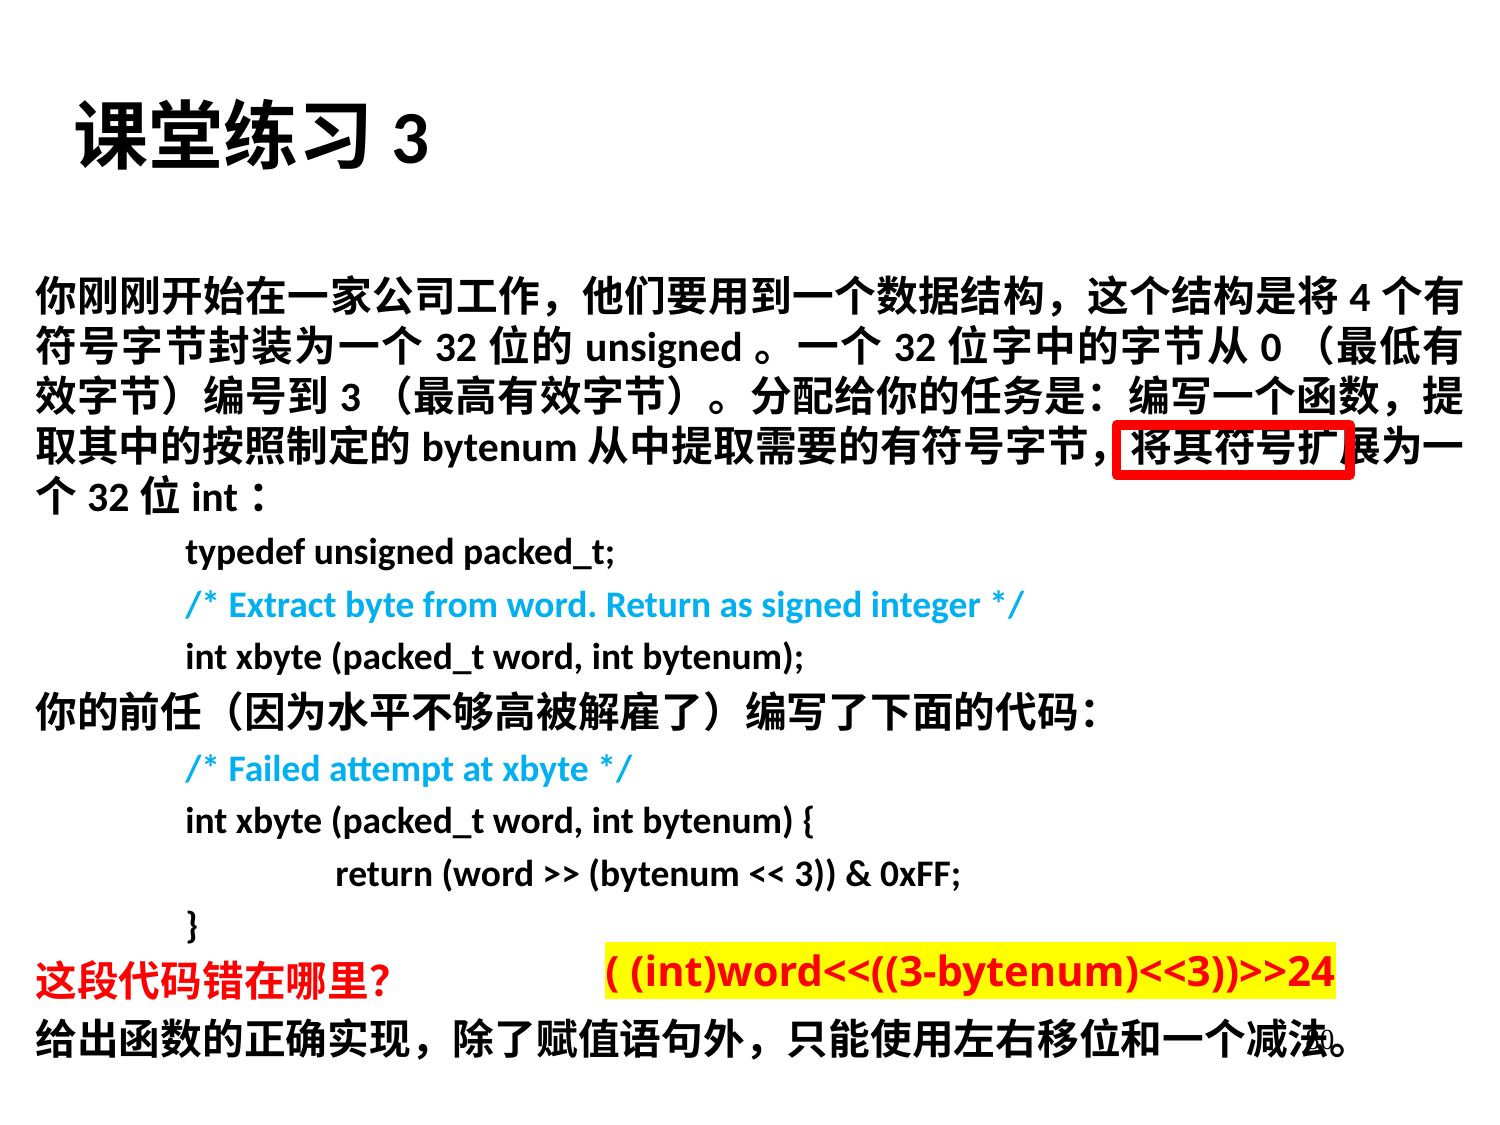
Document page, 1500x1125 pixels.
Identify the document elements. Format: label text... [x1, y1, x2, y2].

slide_number 80 [1137, 1012, 1350, 1088]
text_box ( (int)word<<((3-bytenum)<<3))>>24 [590, 937, 1480, 1003]
list 你刚刚开始在一家公司工作，他们要用到一个数据结构，这个结构是将4个有符号字节封装为一个32位的unsigned。一个32位字中的字节从0（最低有效字节）编号到3（最高有效字节）。分配给你的任务是：编写一个函数，提取其中的按照制定的bytenum从中提取需要的有符号字节，将其符号扩展为一个32位int： typedef unsigned packed_t; /* Extract byte from word. Return as signed integer */ int xbyte (packed_t word, int bytenum); 你的前任（因为水平不够高被解雇了）编写了下面的代码： /* Failed attempt at xbyte */ int xbyte (packed_t word, int bytenum) { return (word >> (bytenum << 3)) & 0xFF; } 这段代码错在哪里？ 给出函数的正确实现，除了赋值语句外，只能使用左右移位和一个减法。 [20, 262, 1480, 988]
title 课堂练习3 [58, 71, 1305, 197]
text_box [1116, 425, 1350, 475]
